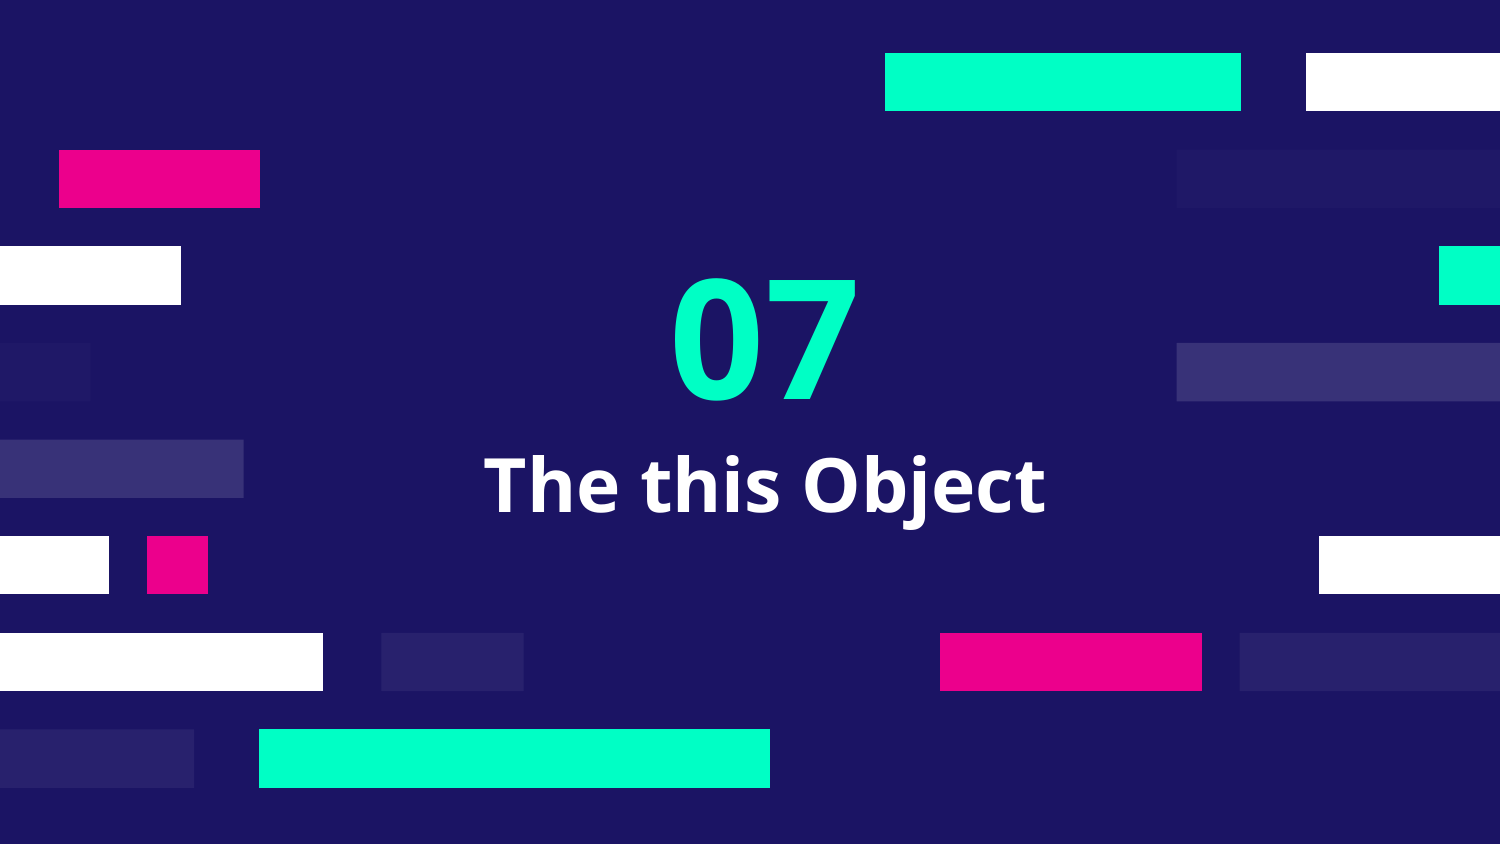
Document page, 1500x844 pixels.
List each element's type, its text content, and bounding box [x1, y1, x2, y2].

title 07 [74, 352, 1457, 434]
title The this Object [74, 445, 1457, 519]
